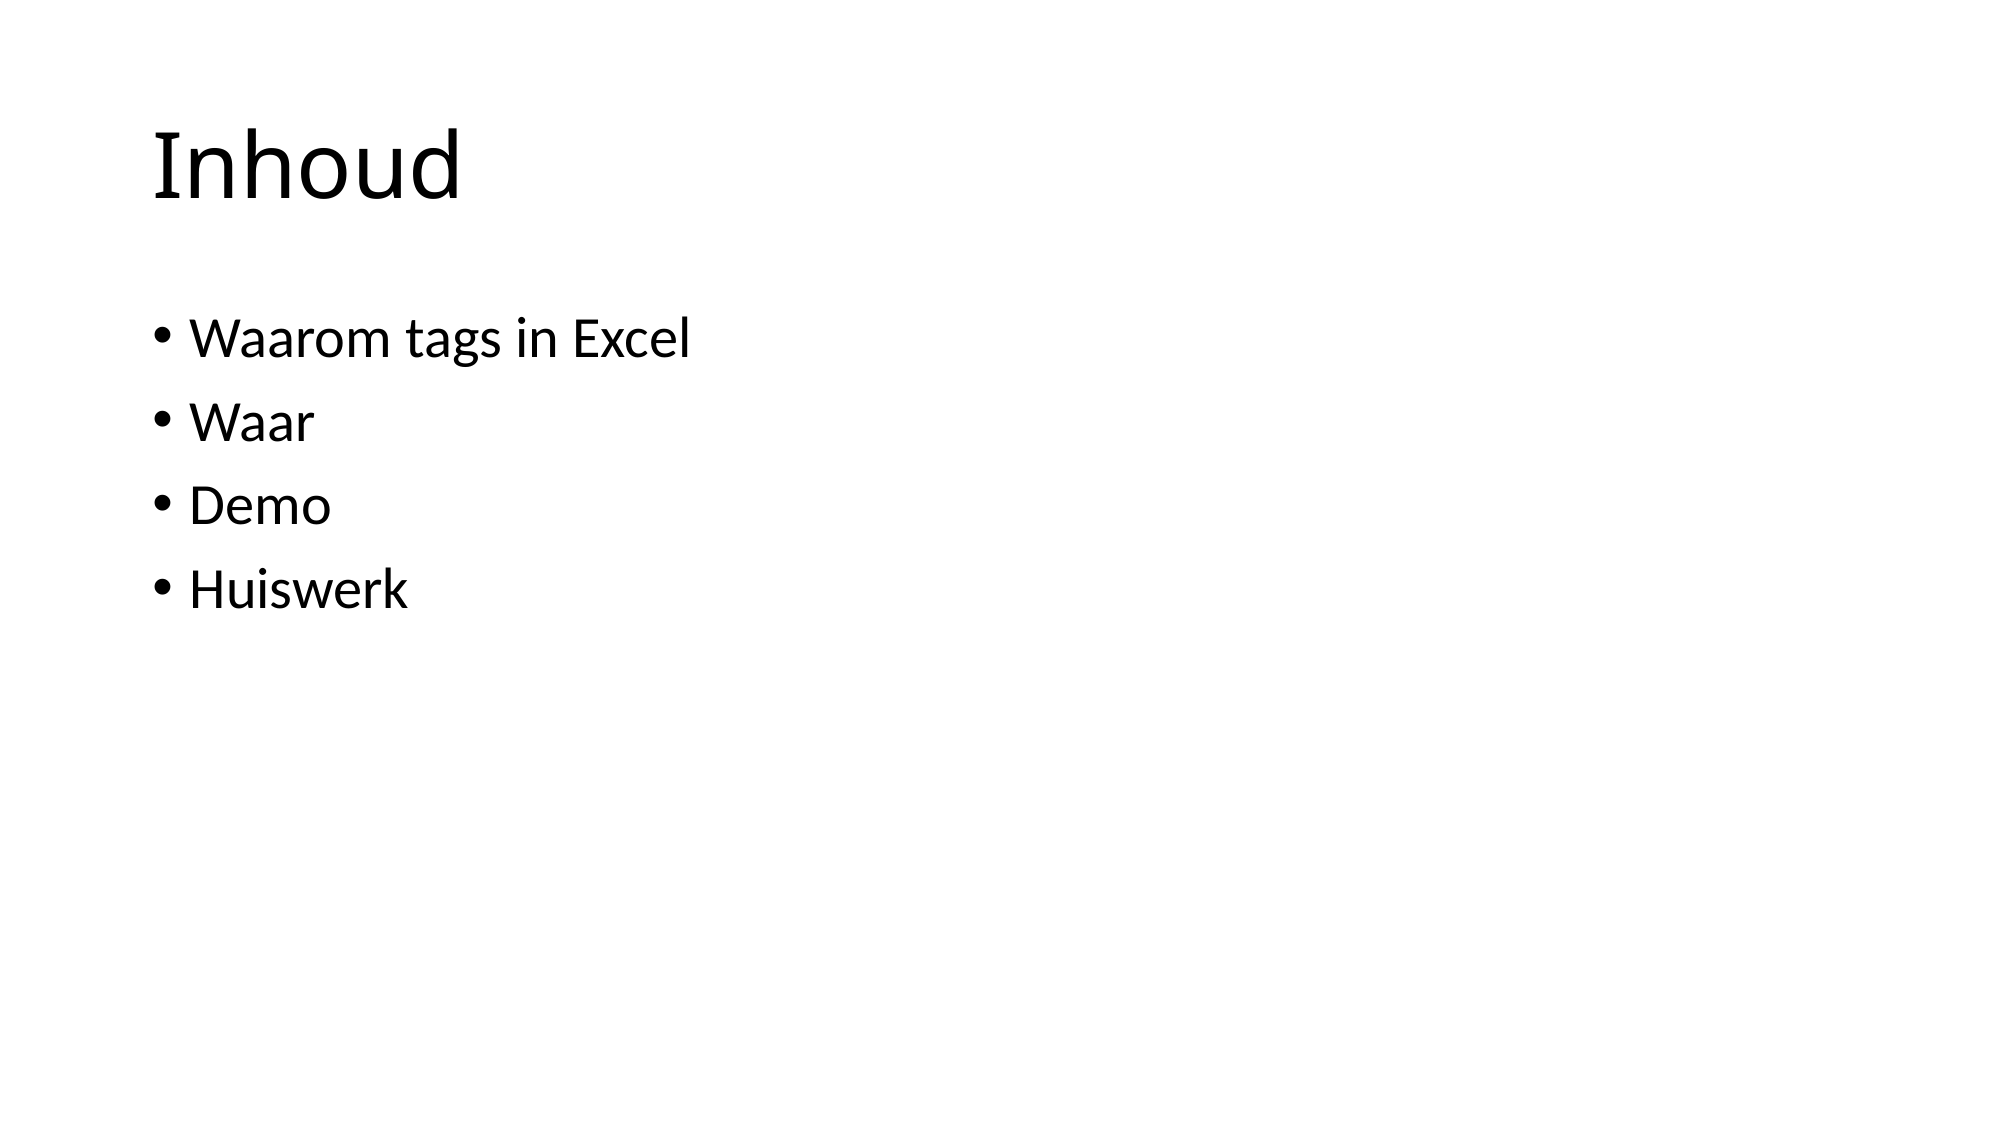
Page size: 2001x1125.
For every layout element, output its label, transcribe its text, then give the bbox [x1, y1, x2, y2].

list Waarom tags in Excel Waar Demo Huiswerk [137, 299, 1863, 1014]
title Inhoud [137, 59, 1863, 278]
